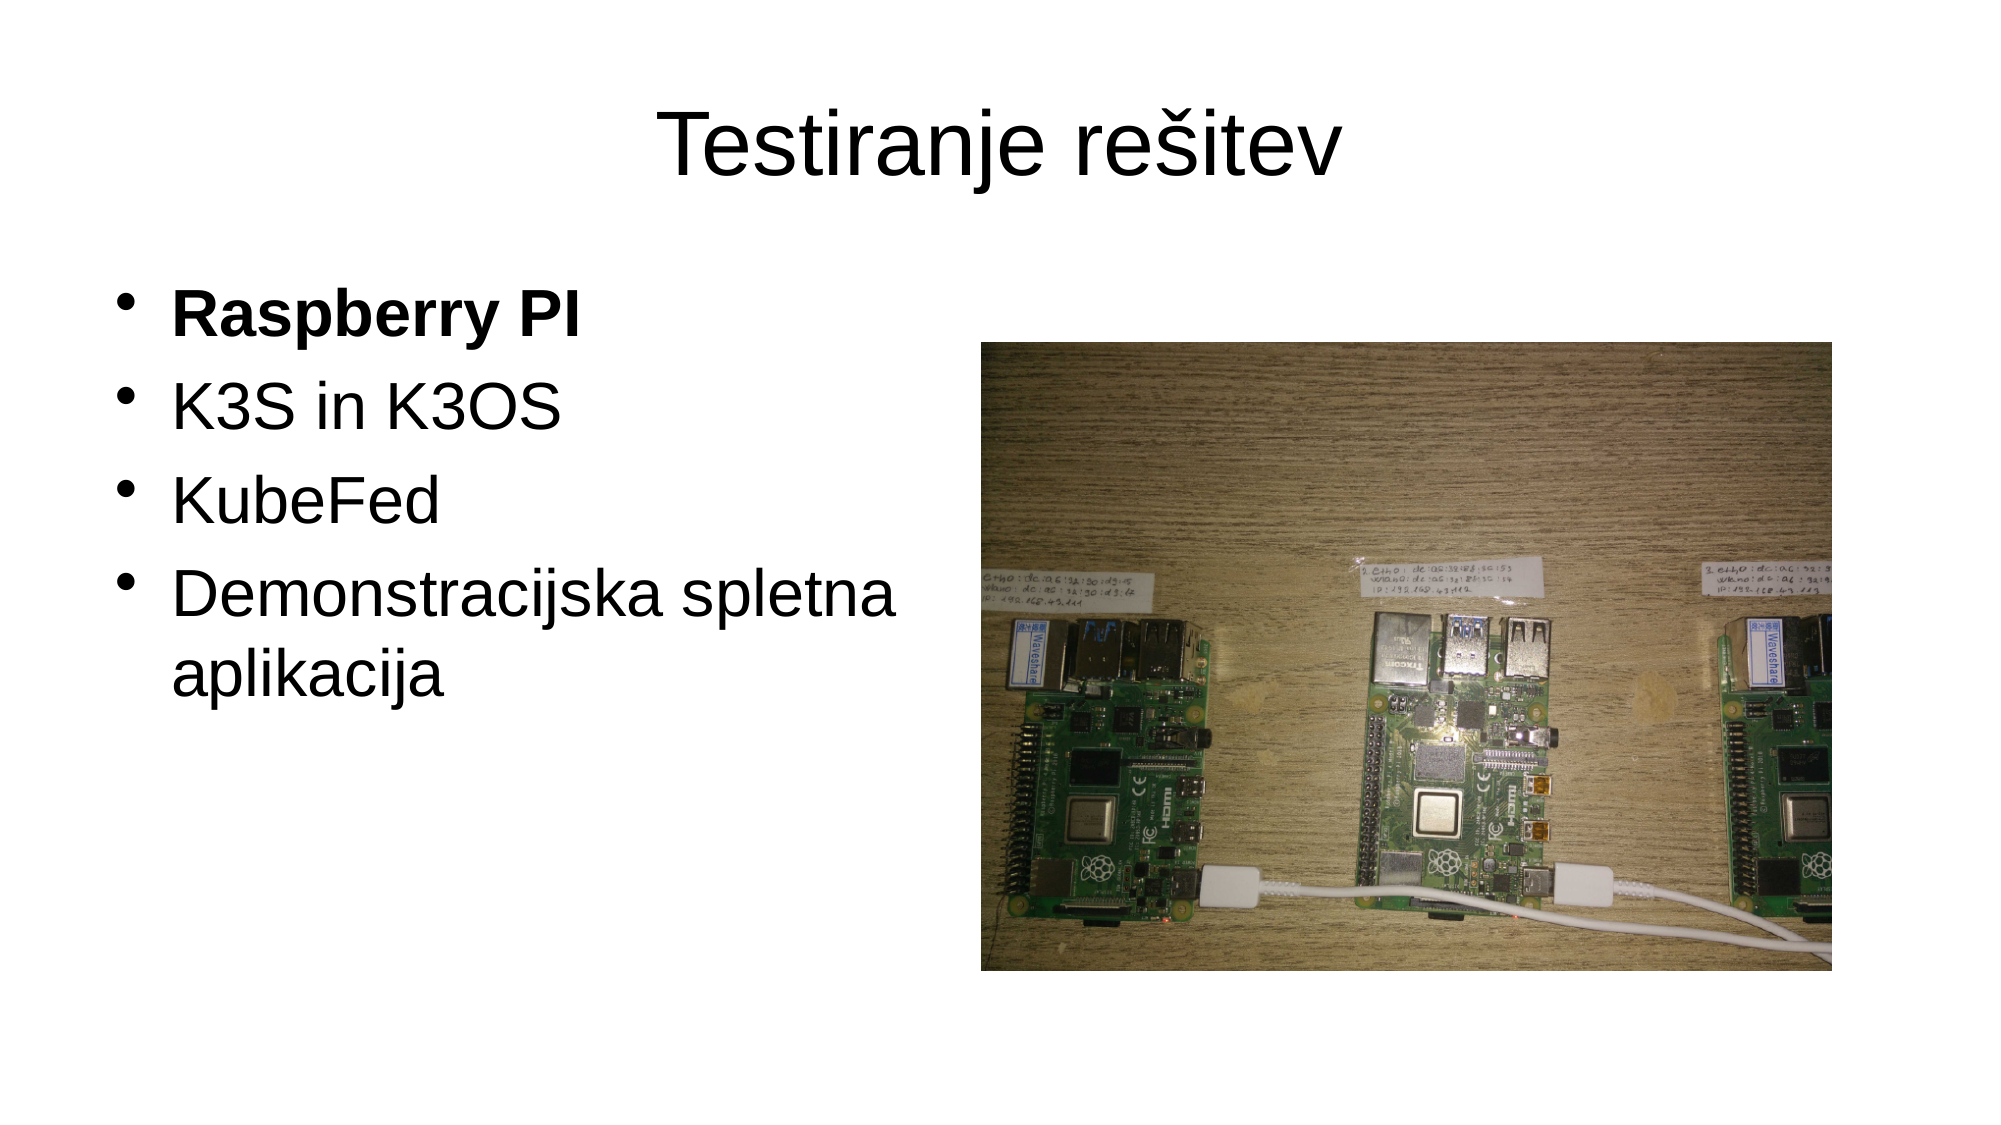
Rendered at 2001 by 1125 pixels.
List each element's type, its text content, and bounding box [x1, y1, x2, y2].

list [981, 342, 1832, 971]
title Testiranje rešitev [99, 44, 1901, 233]
list Raspberry PI K3S in K3OS KubeFed Demonstracijska spletna aplikacija [99, 262, 983, 1006]
